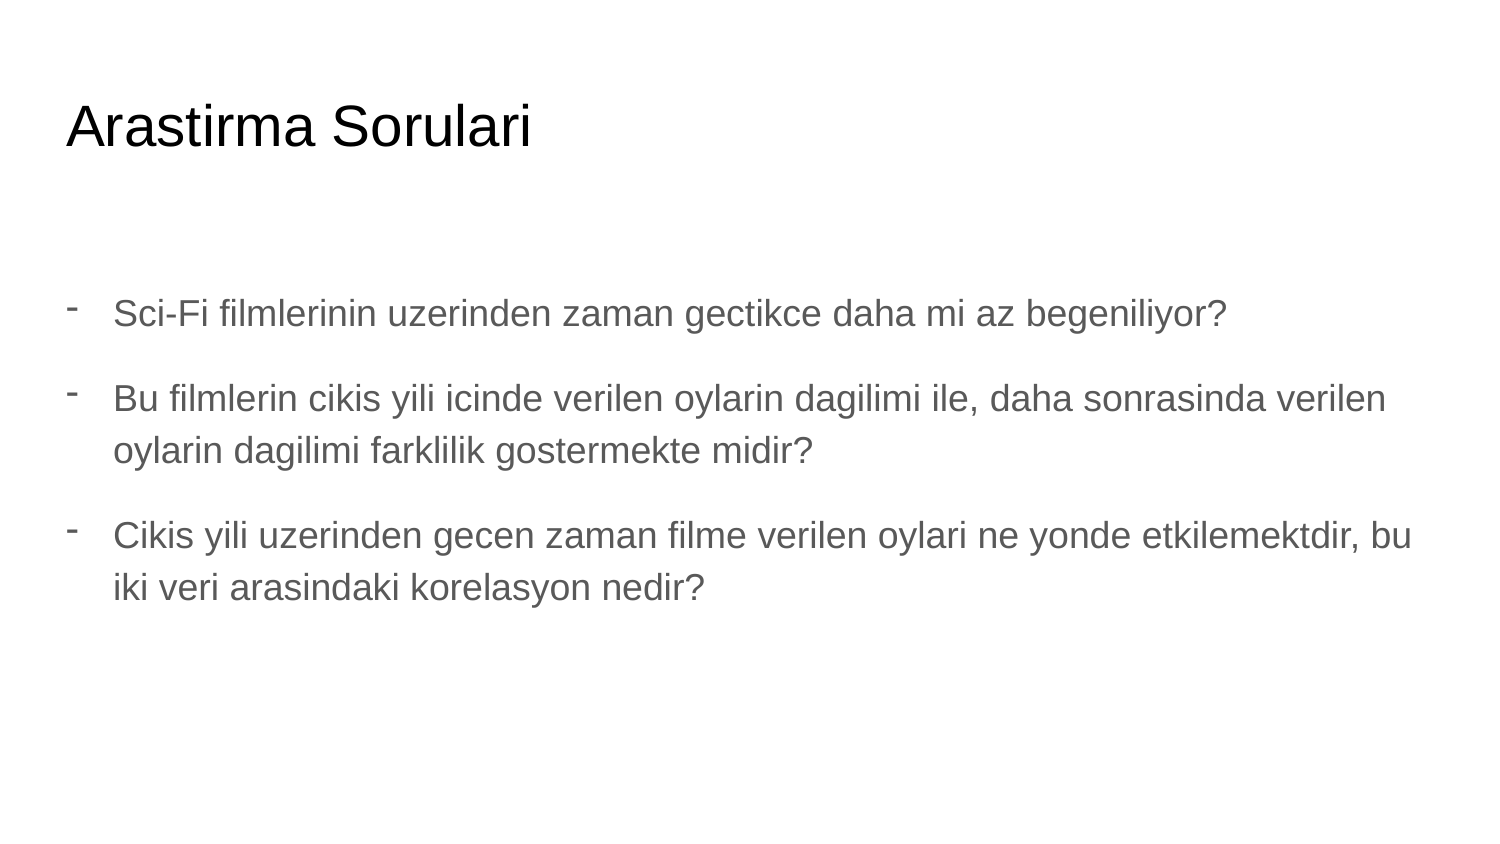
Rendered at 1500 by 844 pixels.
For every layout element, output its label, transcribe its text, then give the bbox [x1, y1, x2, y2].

list Sci-Fi filmlerinin uzerinden zaman gectikce daha mi az begeniliyor? Bu filmlerin cikis yili icinde verilen oylarin dagilimi ile, daha sonrasinda verilen oylarin dagilimi farklilik gostermekte midir? Cikis yili uzerinden gecen zaman filme verilen oylari ne yonde etkilemektdir, bu iki veri arasindaki korelasyon nedir? [51, 189, 1449, 750]
title Arastirma Sorulari [51, 72, 1449, 167]
